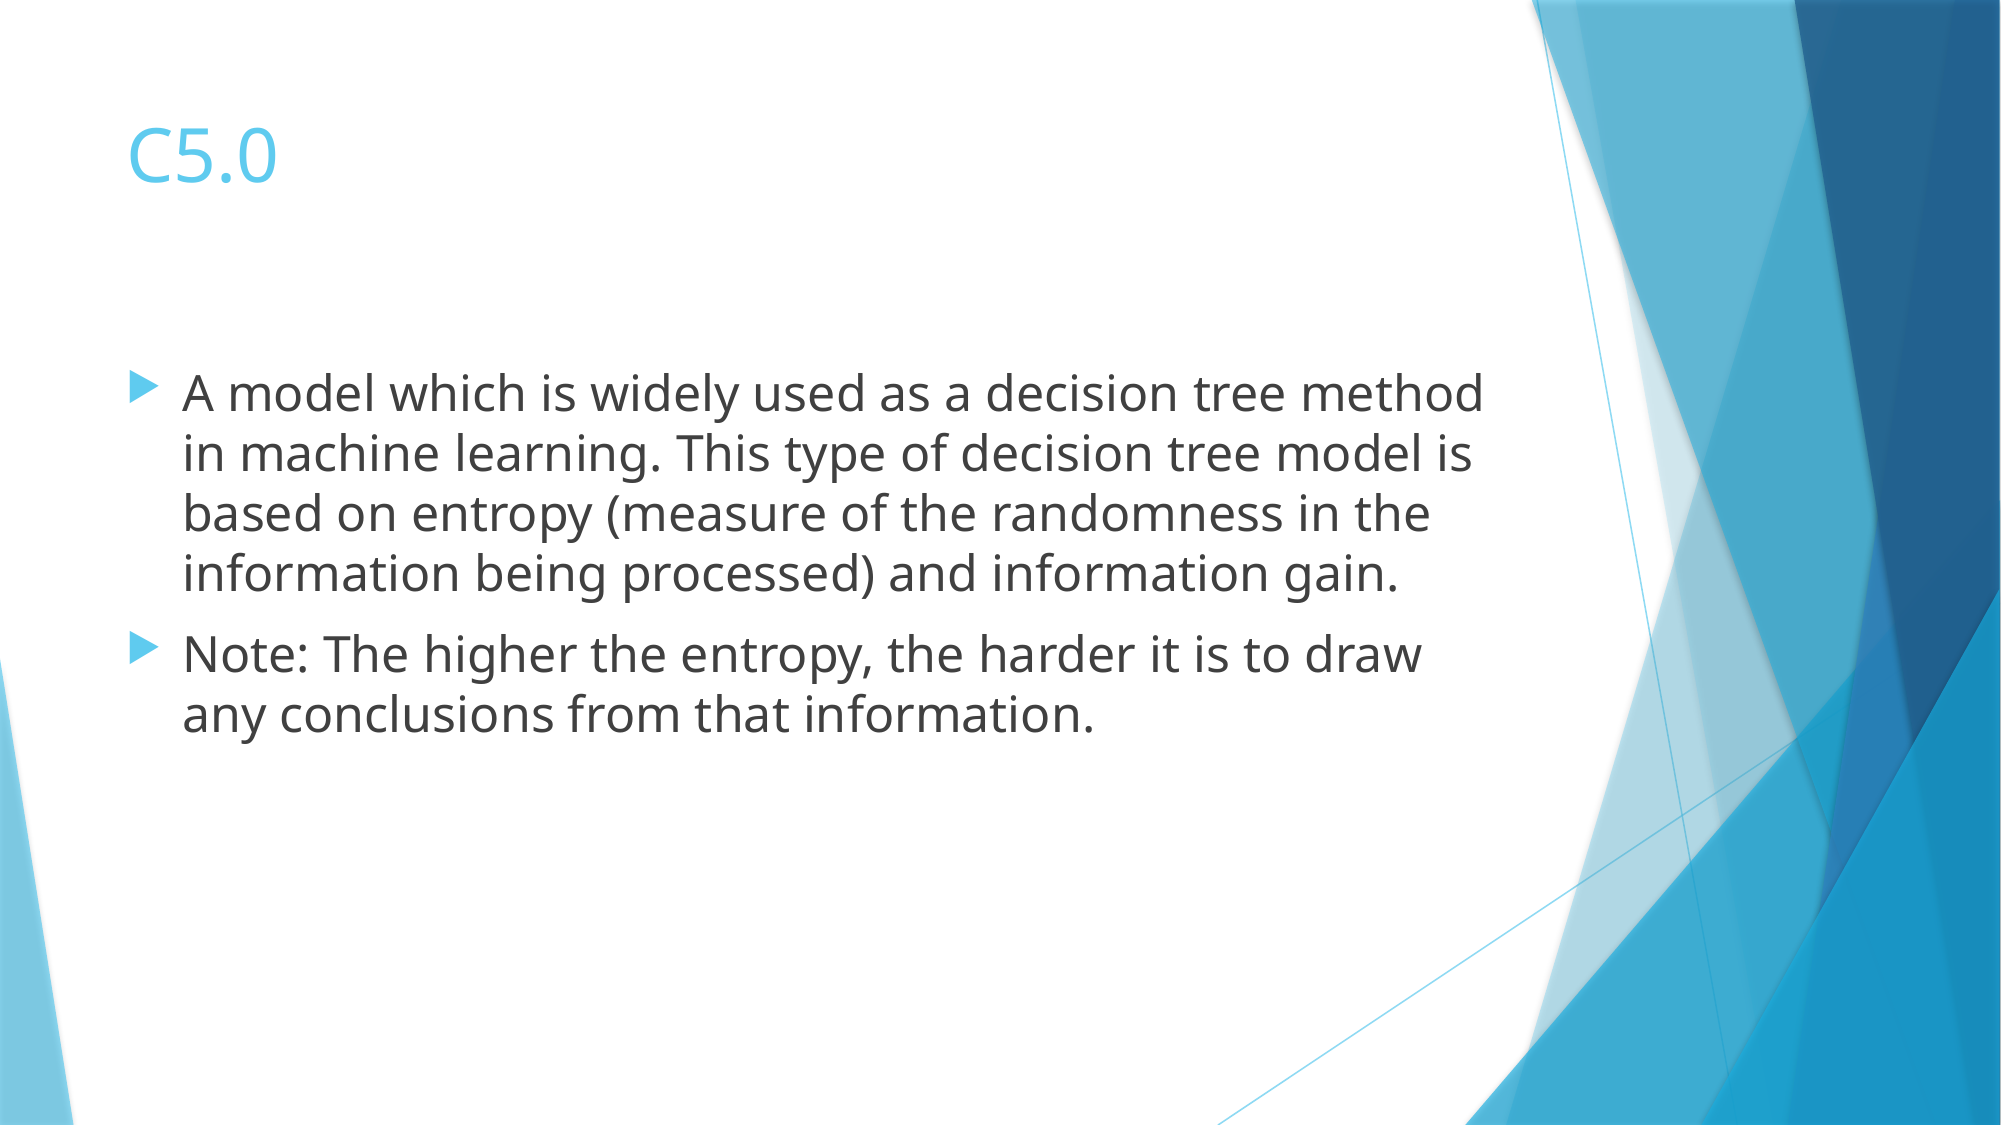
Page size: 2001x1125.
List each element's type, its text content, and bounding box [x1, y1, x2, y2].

list A model which is widely used as a decision tree method in machine learning. This type of decision tree model is based on entropy (measure of the randomness in the information being processed) and information gain. Note: The higher the entropy, the harder it is to draw any conclusions from that information. [111, 354, 1522, 992]
title C5.0 [111, 99, 1522, 317]
